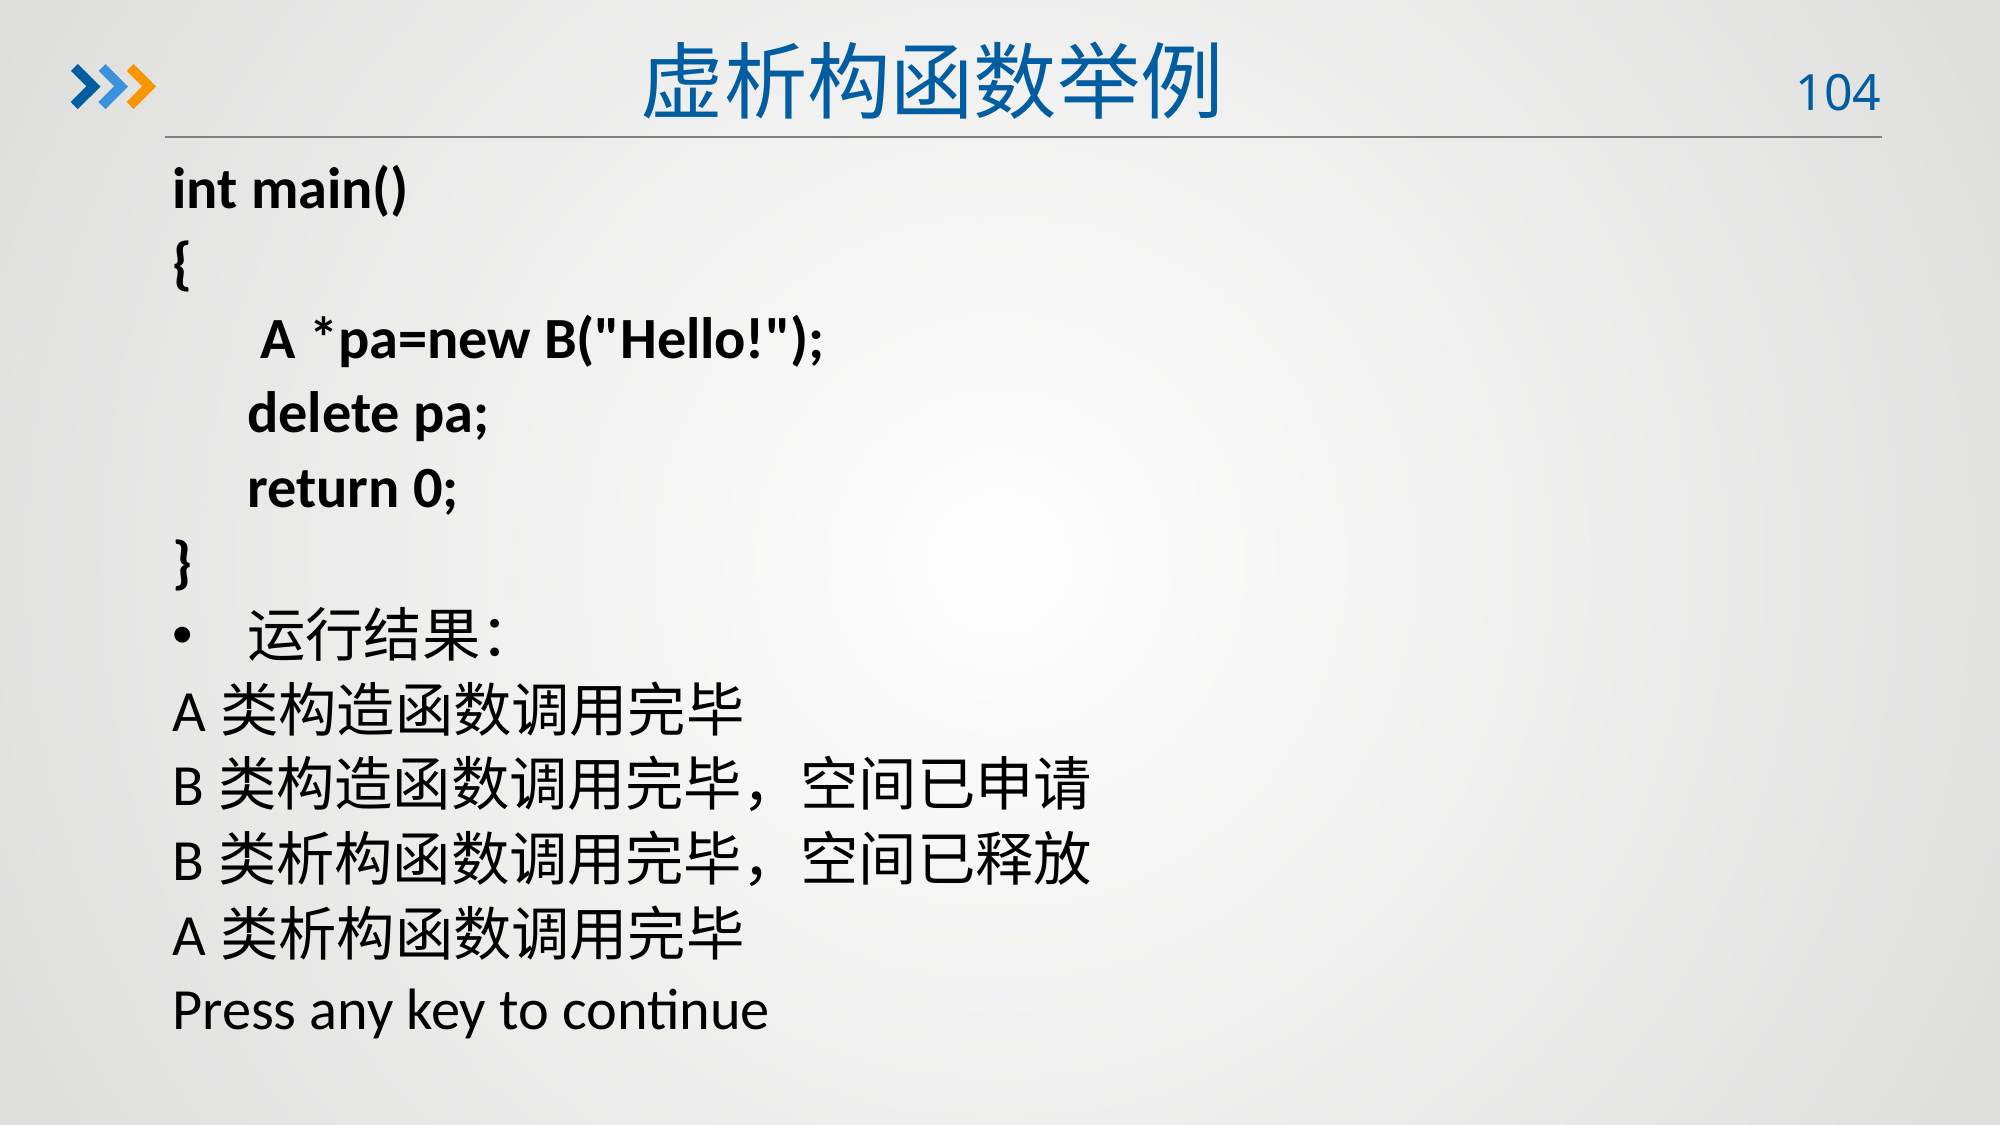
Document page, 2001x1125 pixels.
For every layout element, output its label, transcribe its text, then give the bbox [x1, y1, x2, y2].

text_box int main() { A *pa=new B("Hello!"); delete pa; return 0; } 运行结果： A类构造函数调用完毕 B类构造函数调用完毕，空间已申请 B类析构函数调用完毕，空间已释放 A类析构函数调用完毕 Press any key to continue [157, 151, 1508, 1081]
picture [0, 0, 2000, 1125]
text_box 虚析构函数举例 [187, 43, 1677, 127]
